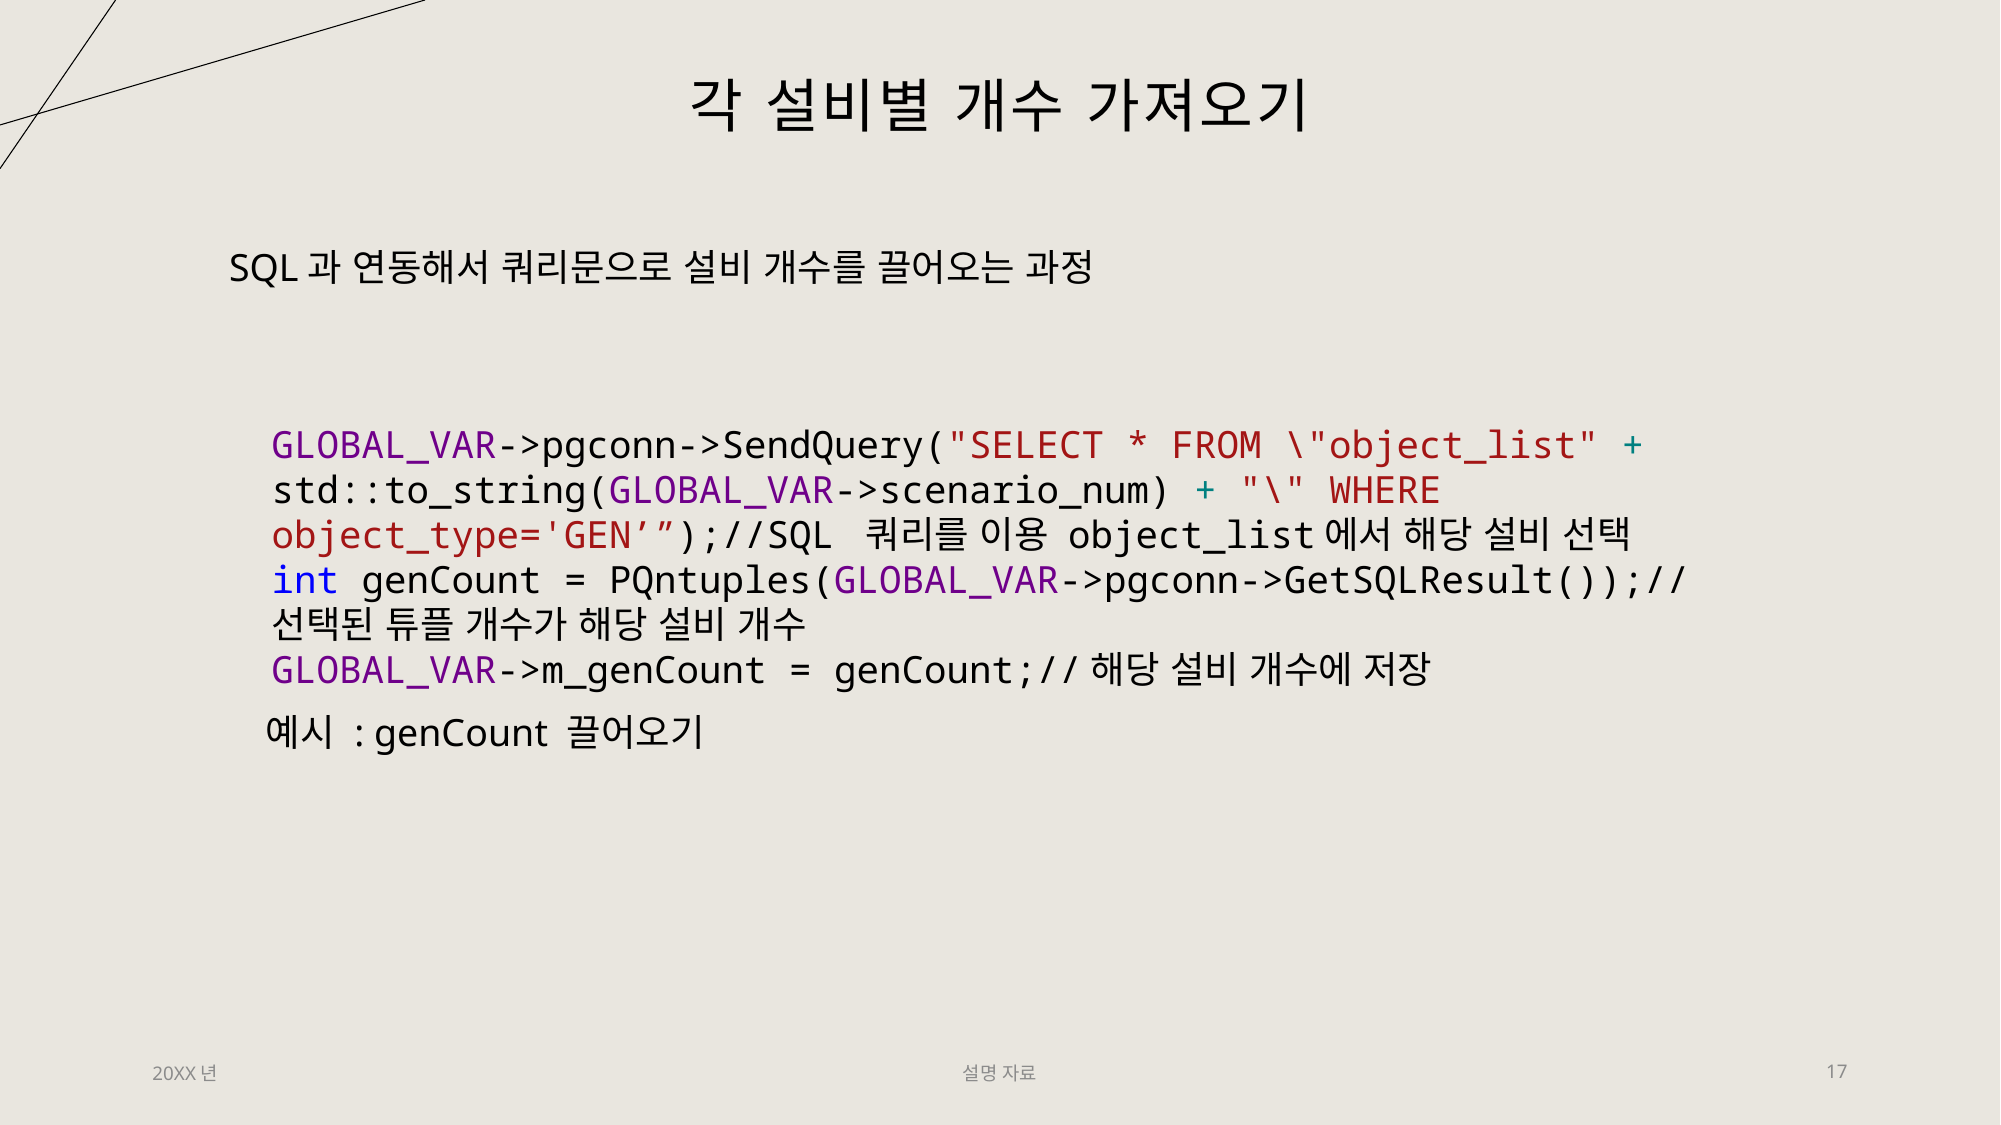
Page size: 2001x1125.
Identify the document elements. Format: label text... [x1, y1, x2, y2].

footer 설명 자료 [662, 1042, 1338, 1103]
text_box GLOBAL_VAR->pgconn->SendQuery("SELECT * FROM \"object_list" + std::to_string(GLOBAL_VAR->scenario_num) + "\" WHERE object_type='GEN’”);//SQL 쿼리를 이용 object_list에서 해당 설비 선택 int genCount = PQntuples(GLOBAL_VAR->pgconn->GetSQLResult());//선택된 튜플 개수가 해당 설비 개수 GLOBAL_VAR->m_genCount = genCount;//해당 설비 개수에 저장 [256, 413, 1756, 699]
title 각 설비별 개수 가져오기 [137, 0, 1863, 218]
text_box SQL과 연동해서 쿼리문으로 설비 개수를 끌어오는 과정 [214, 236, 1745, 296]
slide_number 17 [1412, 1042, 1863, 1103]
text_box 예시 : genCount 끌어오기 [251, 701, 1007, 761]
slide_number 20XX년 [137, 1042, 588, 1103]
